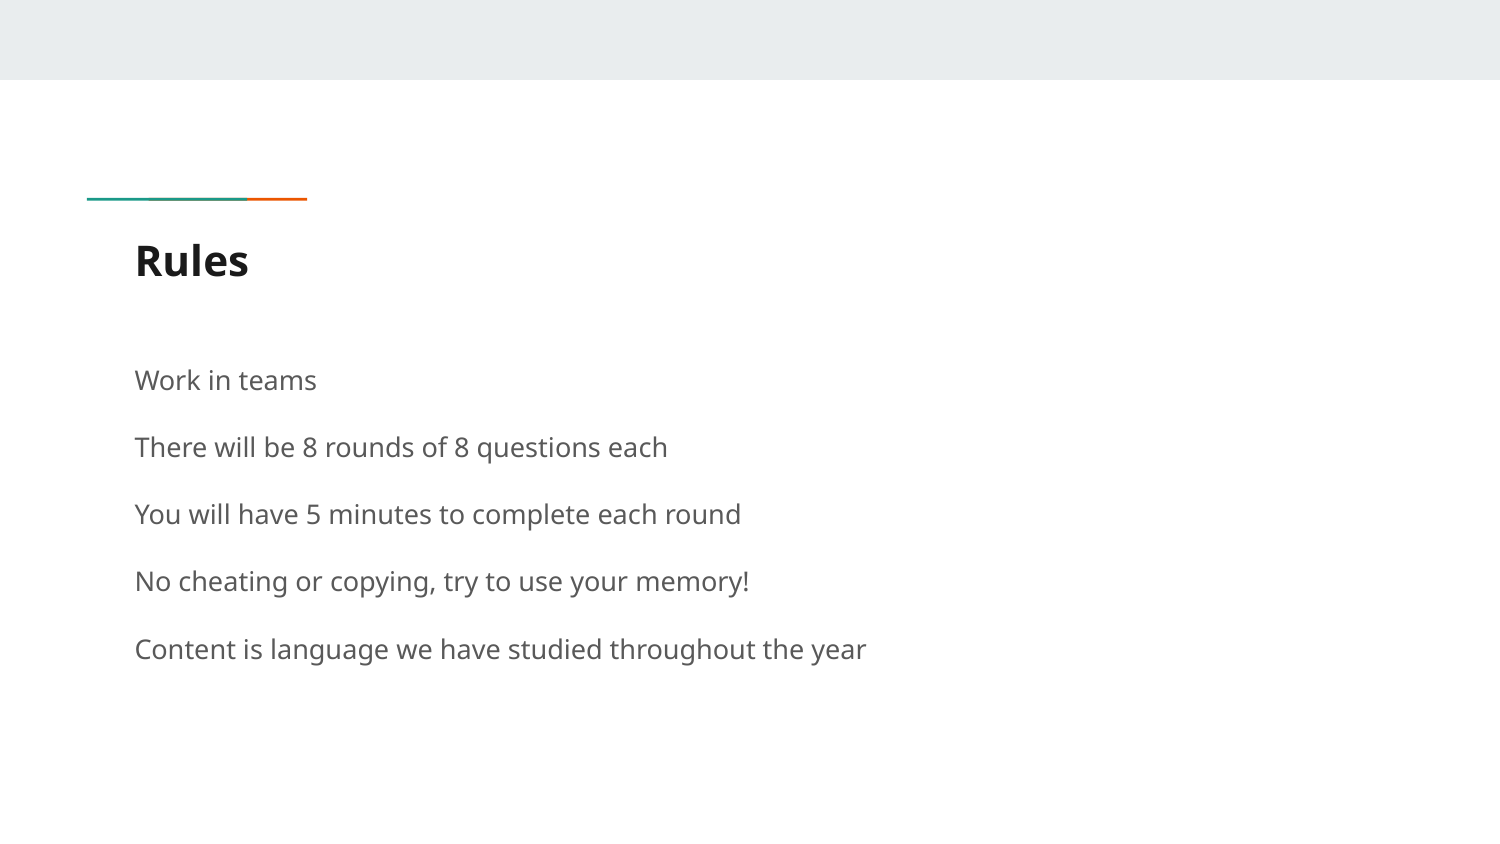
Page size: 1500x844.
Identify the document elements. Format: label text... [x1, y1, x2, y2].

list Work in teams There will be 8 rounds of 8 questions each You will have 5 minutes to complete each round No cheating or copying, try to use your memory! Content is language we have studied throughout the year [119, 341, 1381, 712]
title Rules [119, 216, 1381, 305]
